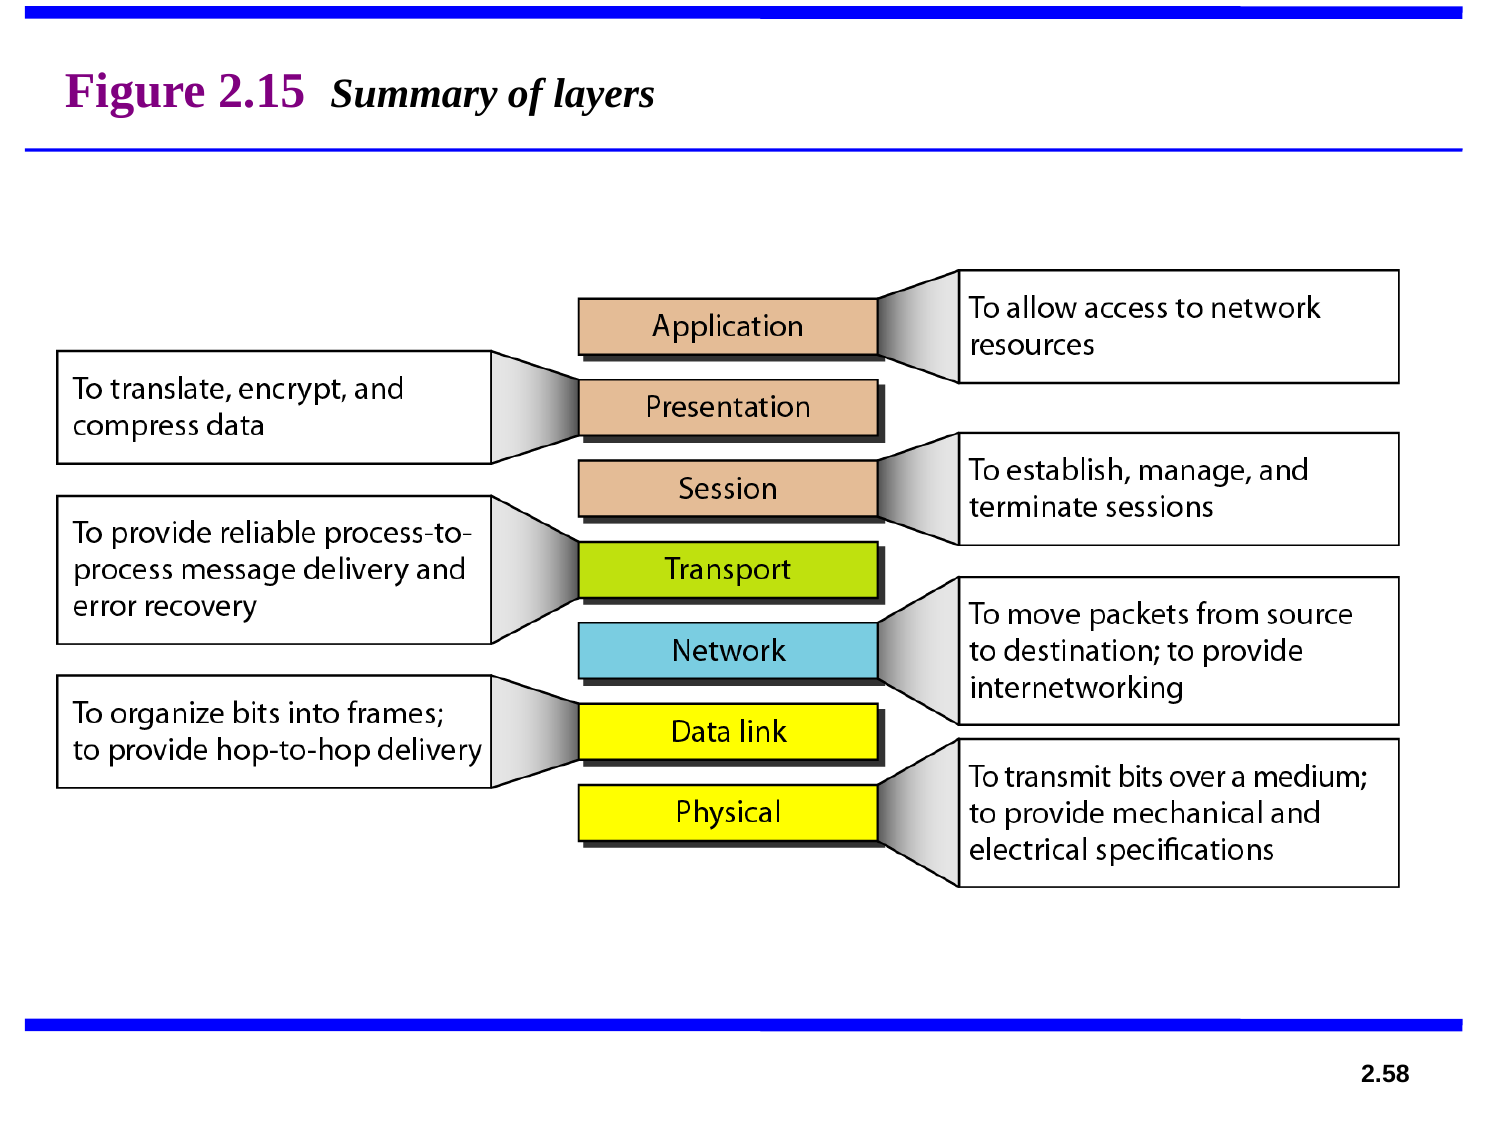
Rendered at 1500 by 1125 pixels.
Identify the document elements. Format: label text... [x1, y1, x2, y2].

picture [56, 269, 1401, 888]
slide_number 2.58 [1074, 1042, 1426, 1103]
text_box Figure 2.15 Summary of layers [49, 49, 671, 125]
